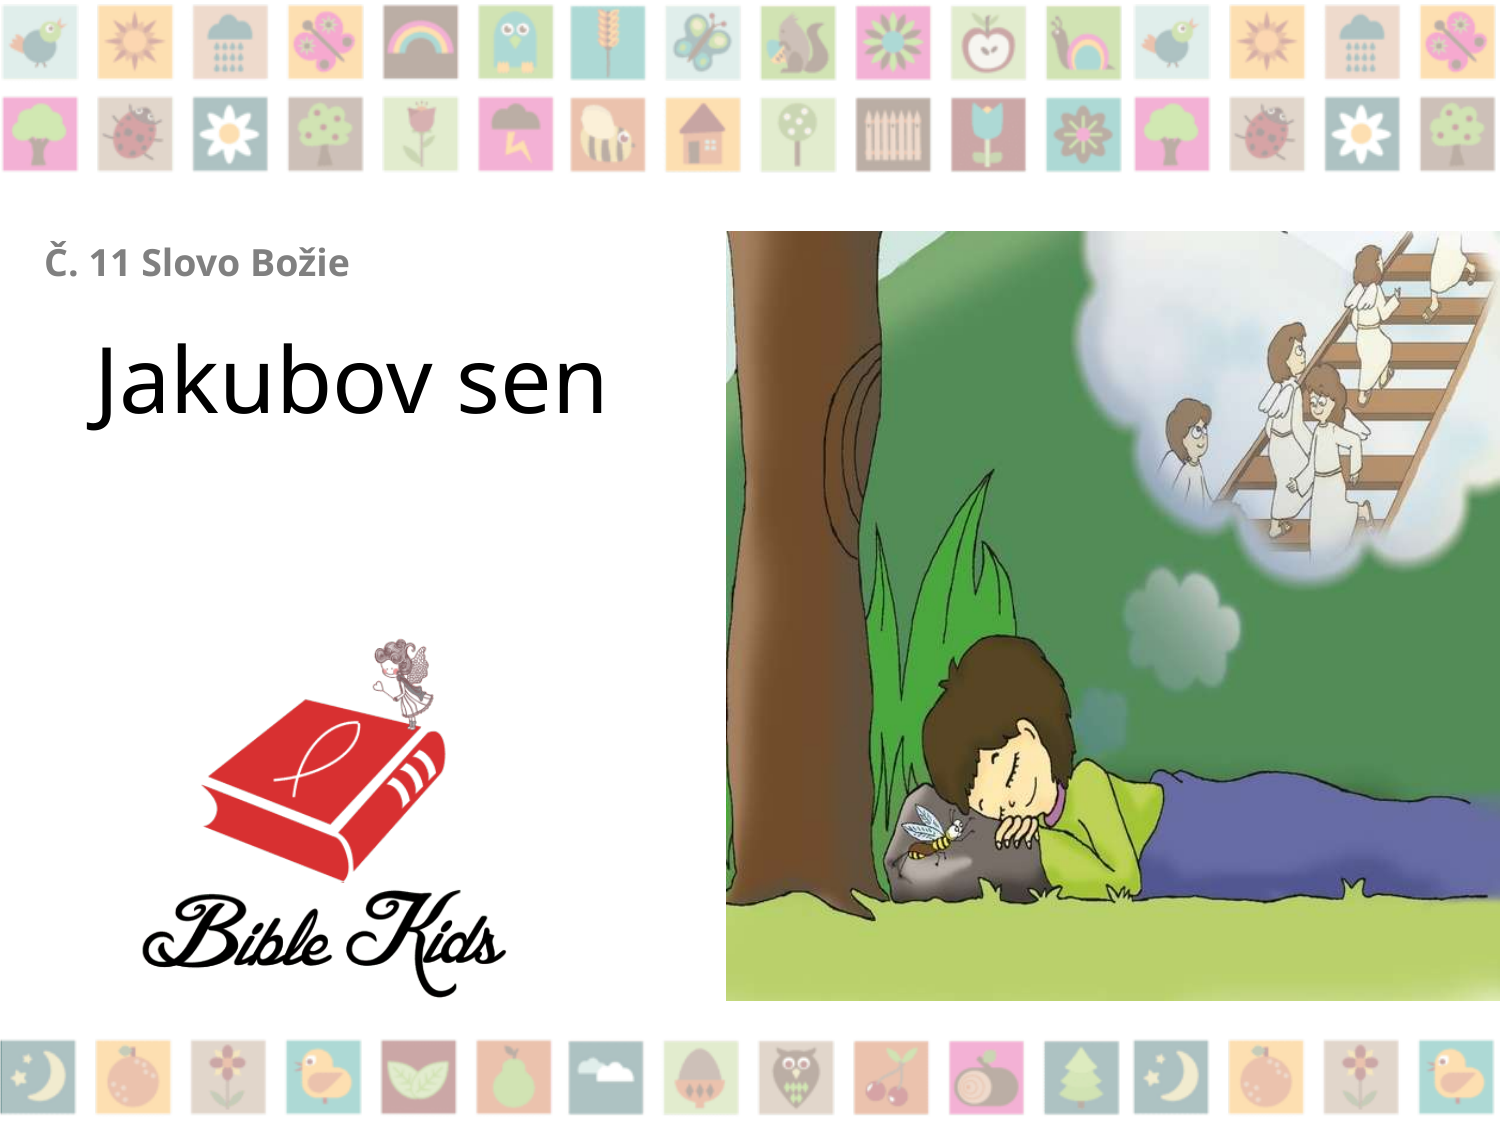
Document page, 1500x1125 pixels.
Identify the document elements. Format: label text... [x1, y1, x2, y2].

picture [726, 231, 1500, 1002]
text_box Jakubov sen [29, 314, 675, 440]
text_box Č. 11 Slovo Božie [29, 231, 543, 292]
picture [117, 600, 544, 1027]
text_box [0, 1028, 1500, 1118]
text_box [0, 3, 1500, 181]
